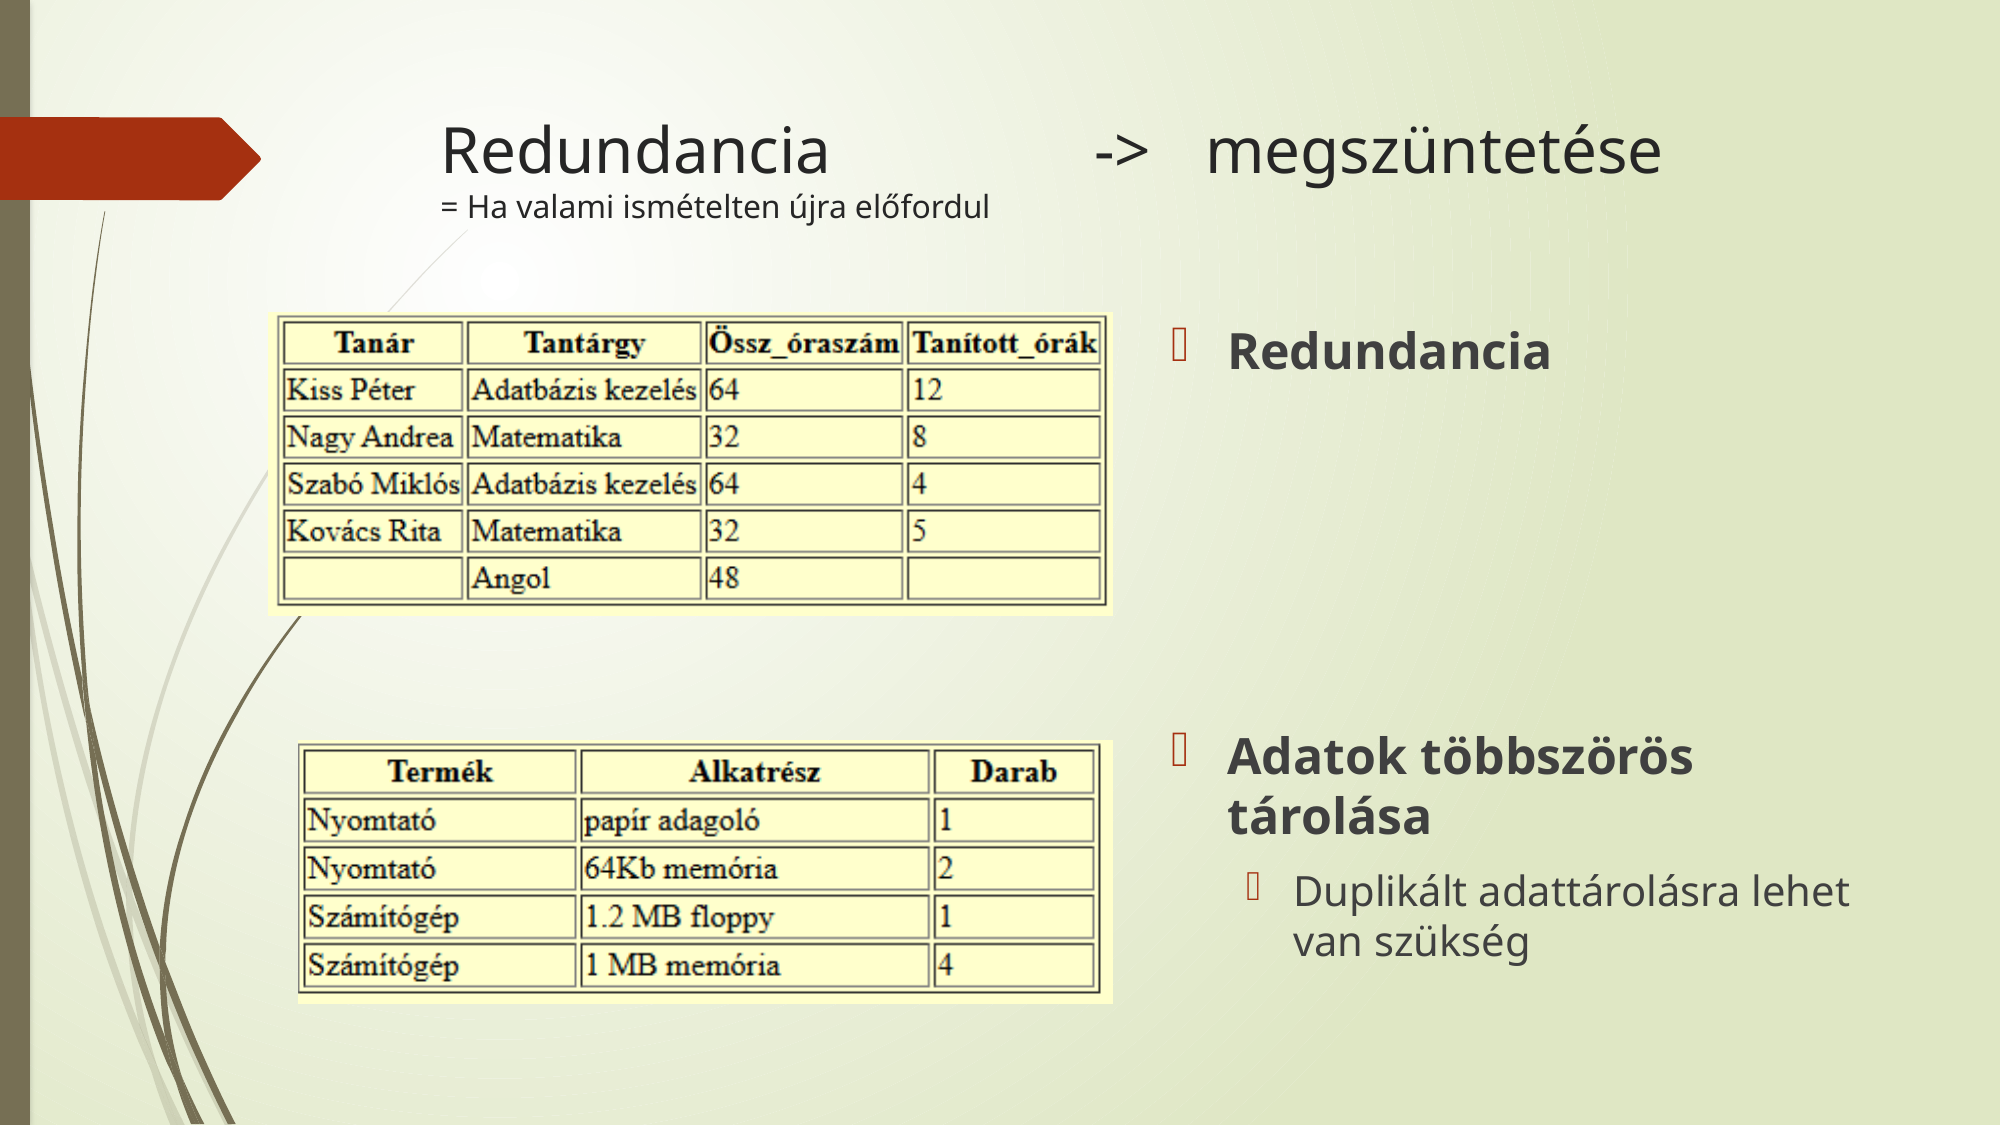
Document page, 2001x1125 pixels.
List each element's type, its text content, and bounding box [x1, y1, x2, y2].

list Redundancia Adatok többszörös tárolása Duplikált adattárolásra lehet van szükség [1156, 312, 1870, 933]
title Redundancia -> megszüntetése = Ha valami ismételten újra előfordul [425, 102, 1888, 313]
picture [268, 312, 1113, 616]
picture [298, 740, 1113, 1004]
